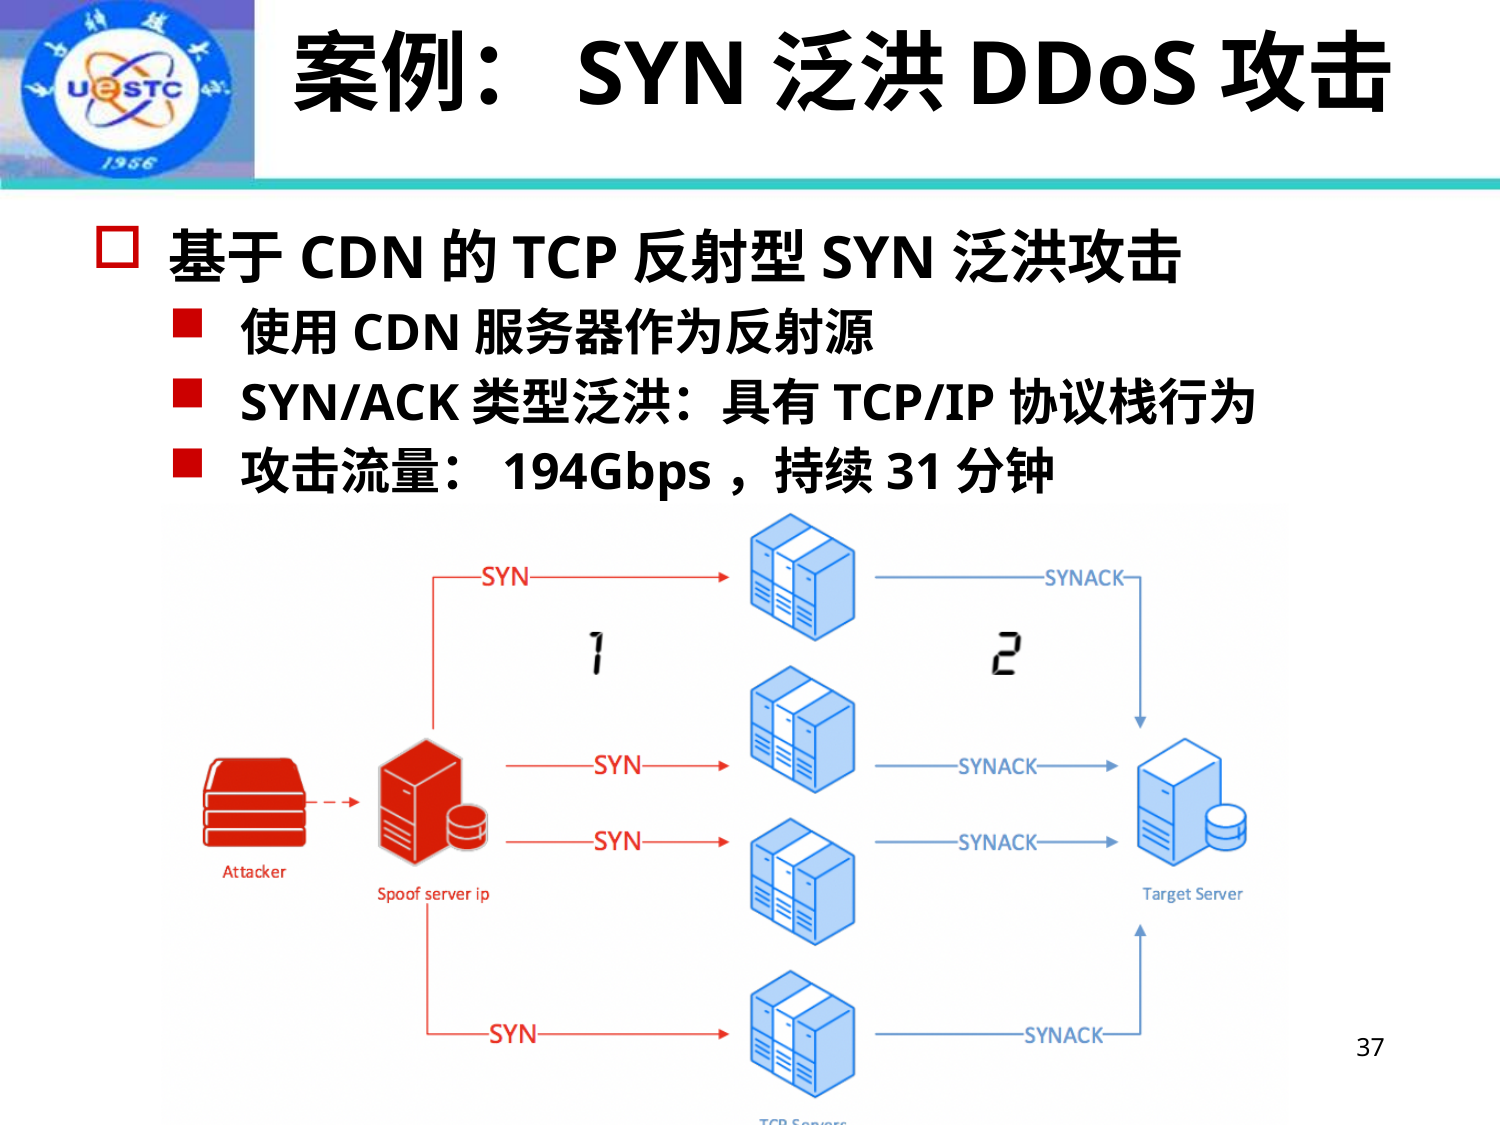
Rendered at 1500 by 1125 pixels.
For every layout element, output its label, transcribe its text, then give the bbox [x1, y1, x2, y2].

list 基于CDN的TCP反射型SYN泛洪攻击 使用CDN服务器作为反射源 SYN/ACK类型泛洪：具有TCP/IP协议栈行为 攻击流量：194Gbps，持续31分钟 [76, 212, 1459, 445]
picture [0, 0, 1500, 1125]
title 案例：SYN泛洪DDoS攻击 [277, 30, 1500, 131]
slide_number 37 [1294, 1024, 1401, 1103]
